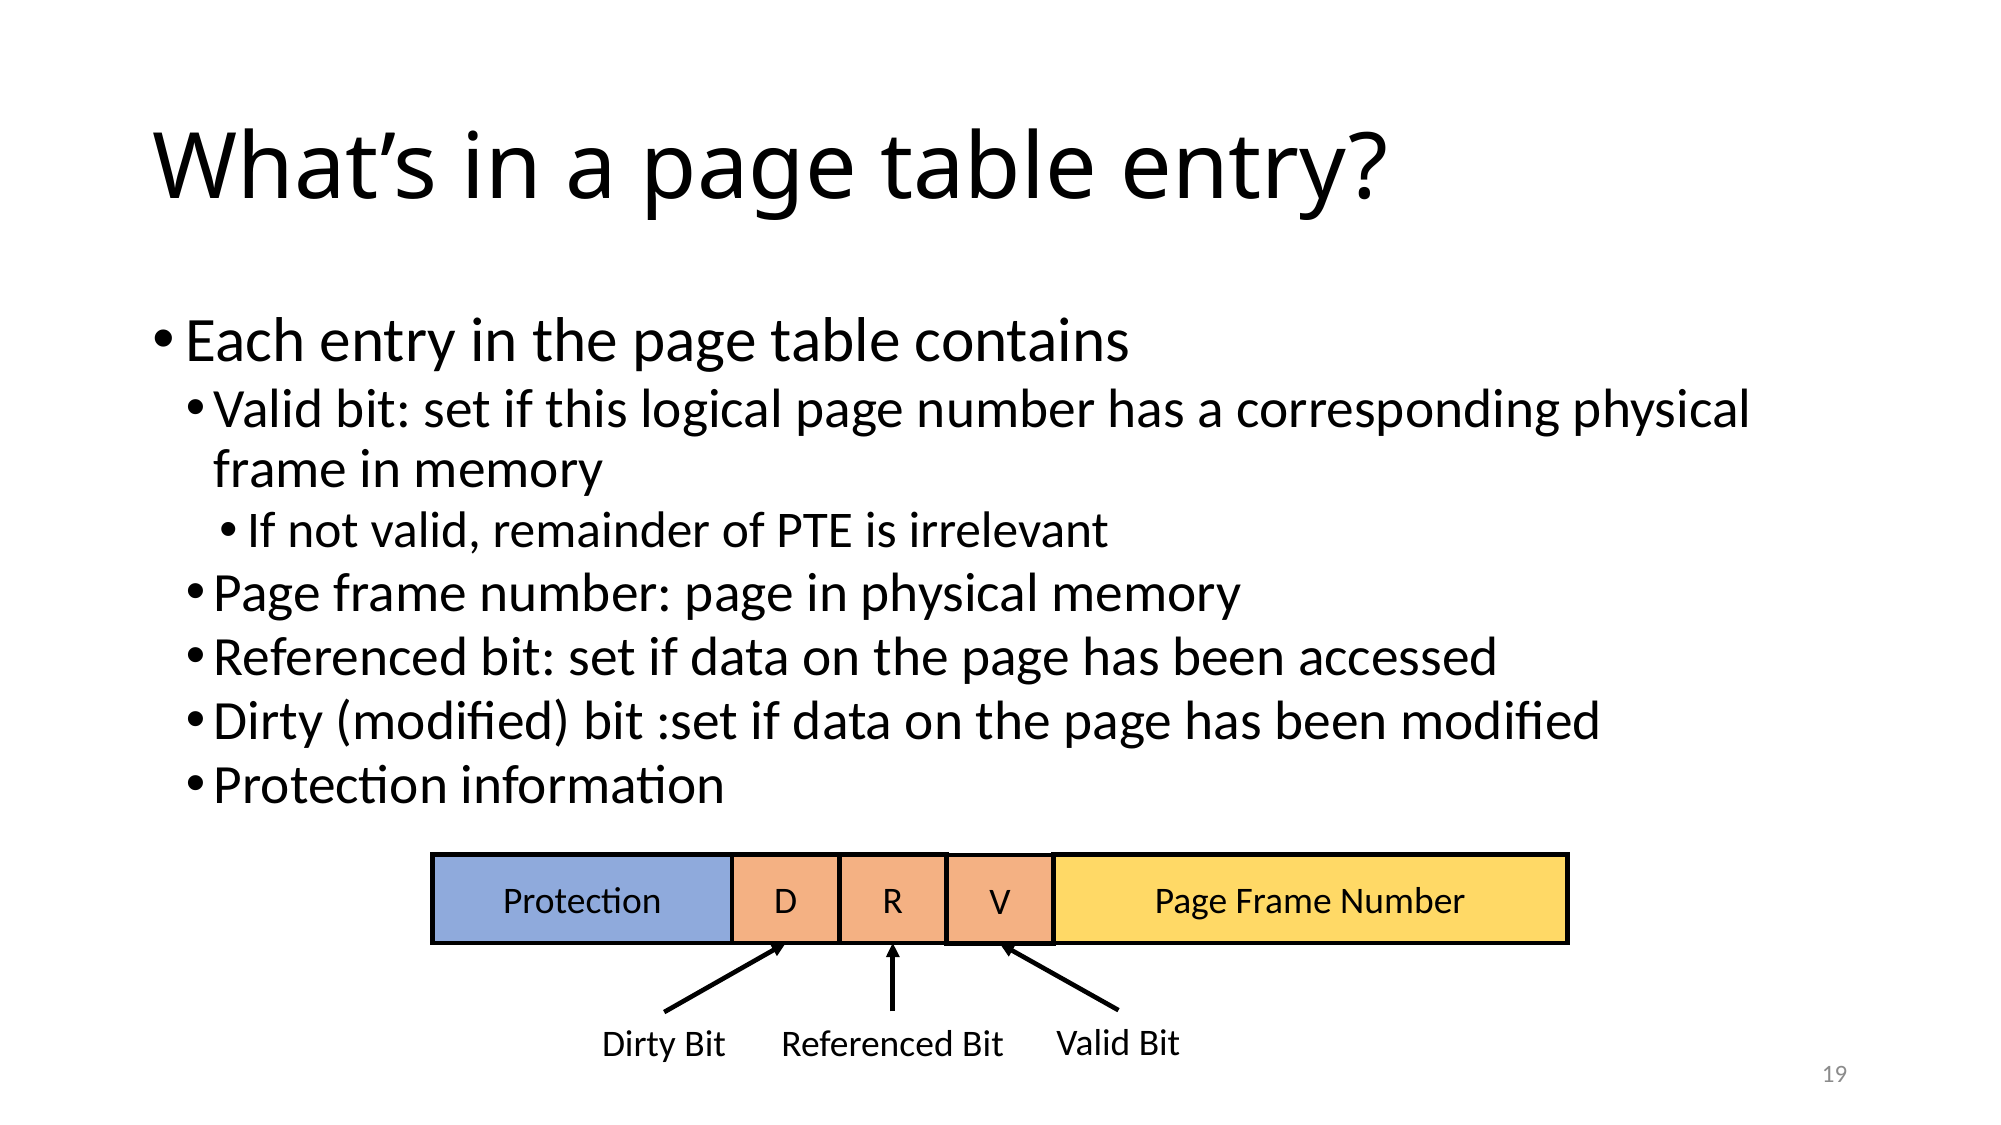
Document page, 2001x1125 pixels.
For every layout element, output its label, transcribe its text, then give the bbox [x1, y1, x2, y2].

list Each entry in the page table contains Valid bit: set if this logical page number has a corresponding physical frame in memory If not valid, remainder of PTE is irrelevant Page frame number: page in physical memory Referenced bit: set if data on the page has been accessed Dirty (modified) bit :set if data on the page has been modified Protection information [137, 299, 1863, 1014]
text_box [432, 854, 1568, 1073]
title What’s in a page table entry? [137, 59, 1863, 278]
slide_number 19 [1412, 1042, 1863, 1103]
